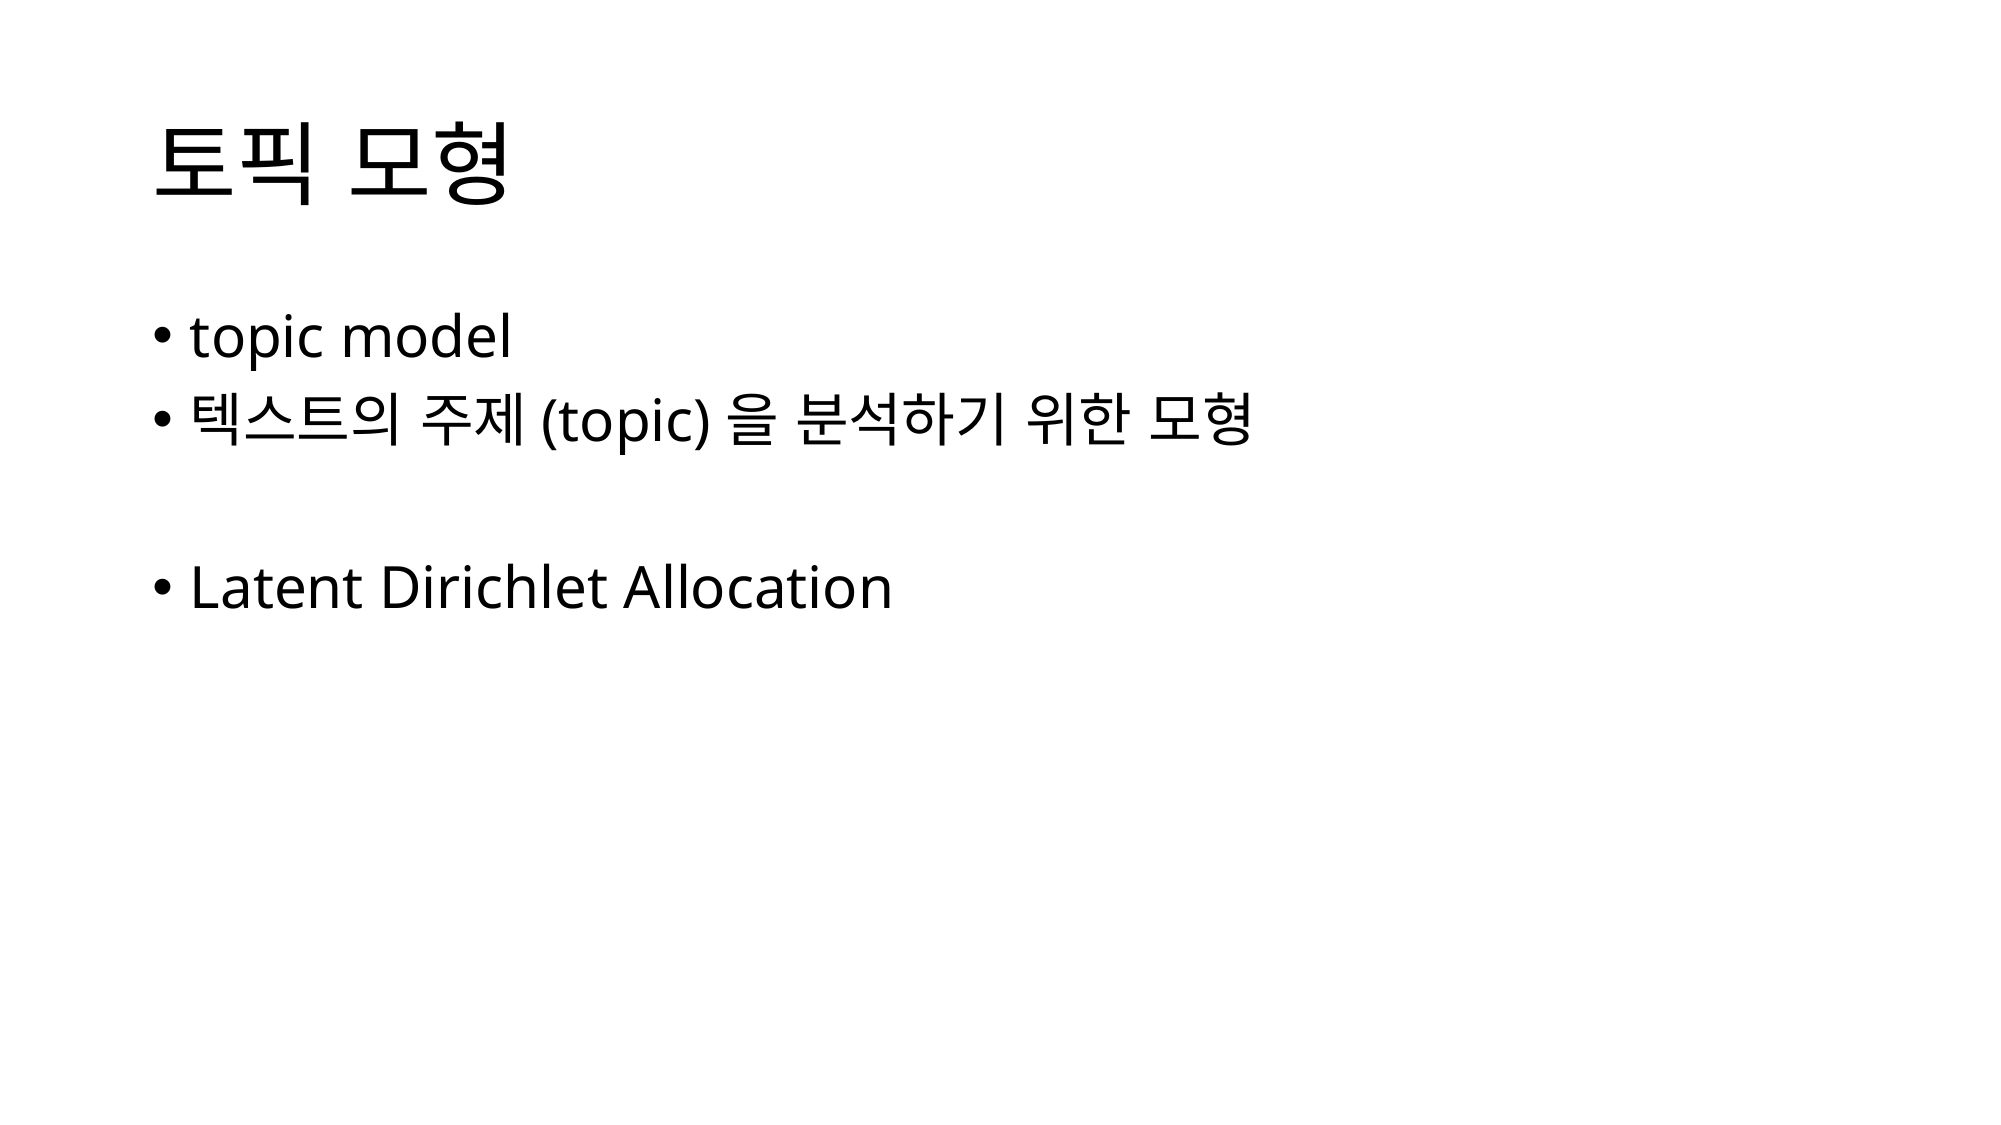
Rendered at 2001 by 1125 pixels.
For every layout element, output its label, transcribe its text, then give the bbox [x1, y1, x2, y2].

title 토픽 모형 [137, 59, 1863, 278]
list topic model 텍스트의 주제(topic)을 분석하기 위한 모형 Latent Dirichlet Allocation [137, 299, 1863, 1014]
